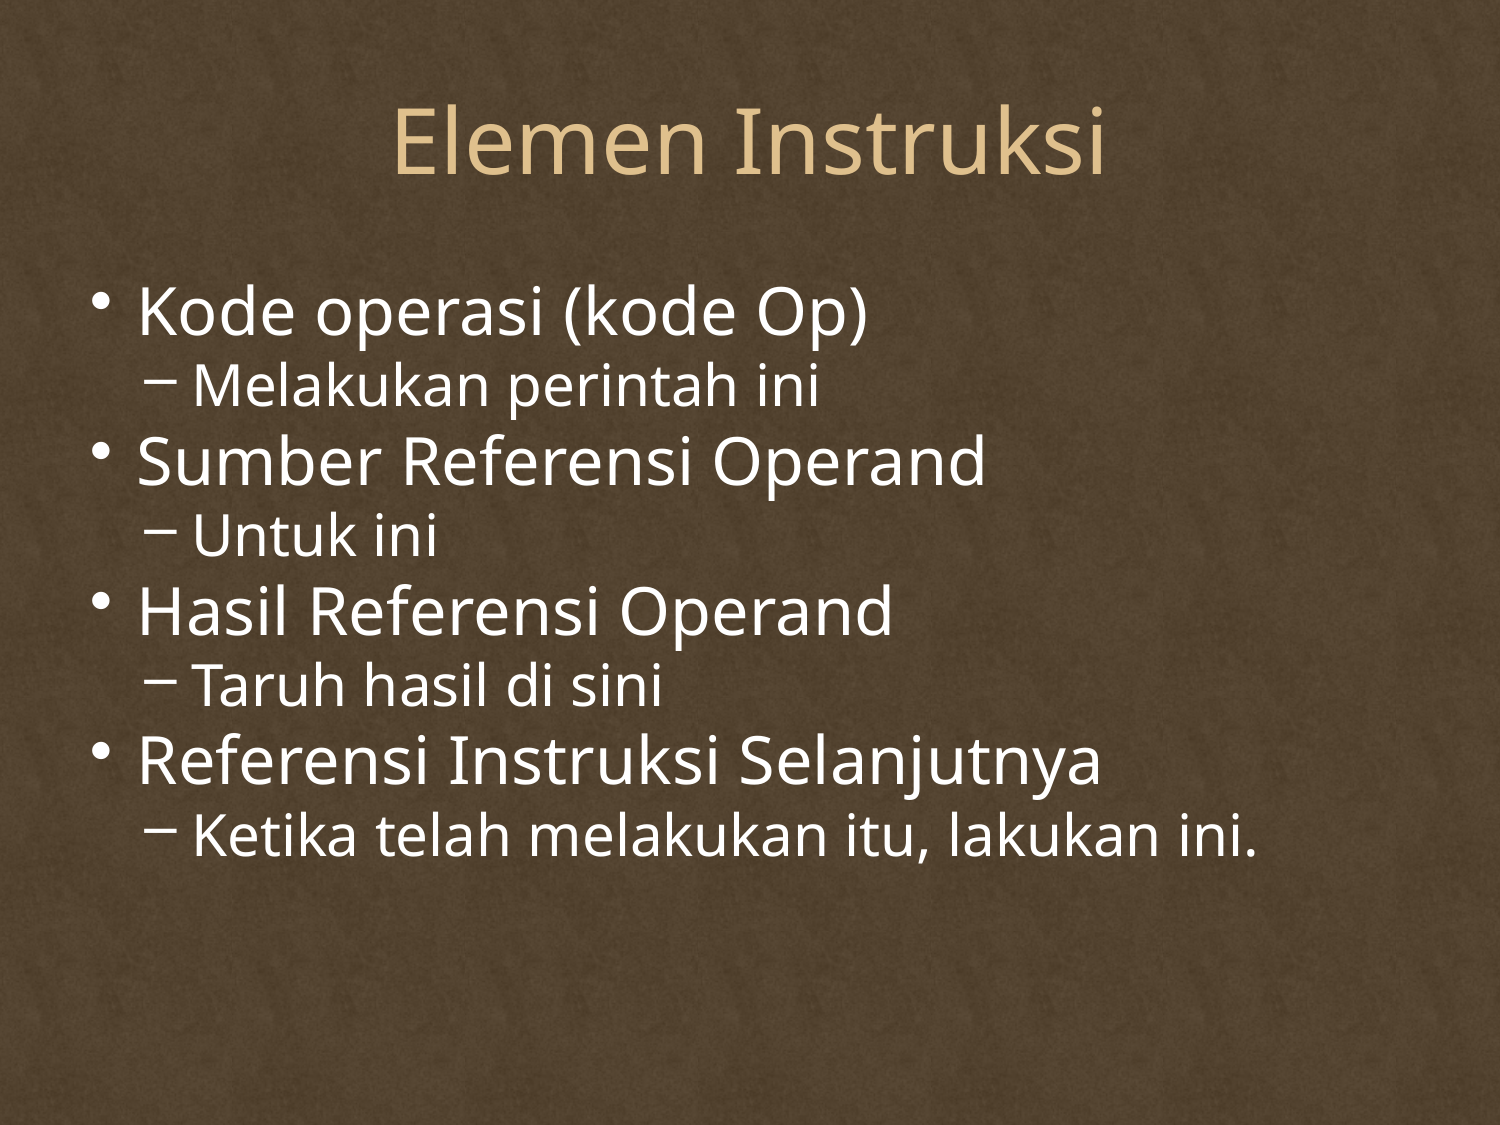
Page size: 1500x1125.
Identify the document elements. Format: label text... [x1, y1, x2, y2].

list Kode operasi (kode Op) Melakukan perintah ini Sumber Referensi Operand Untuk ini Hasil Referensi Operand Taruh hasil di sini Referensi Instruksi Selanjutnya Ketika telah melakukan itu, lakukan ini. [75, 260, 1425, 1005]
title Elemen Instruksi [75, 45, 1425, 232]
